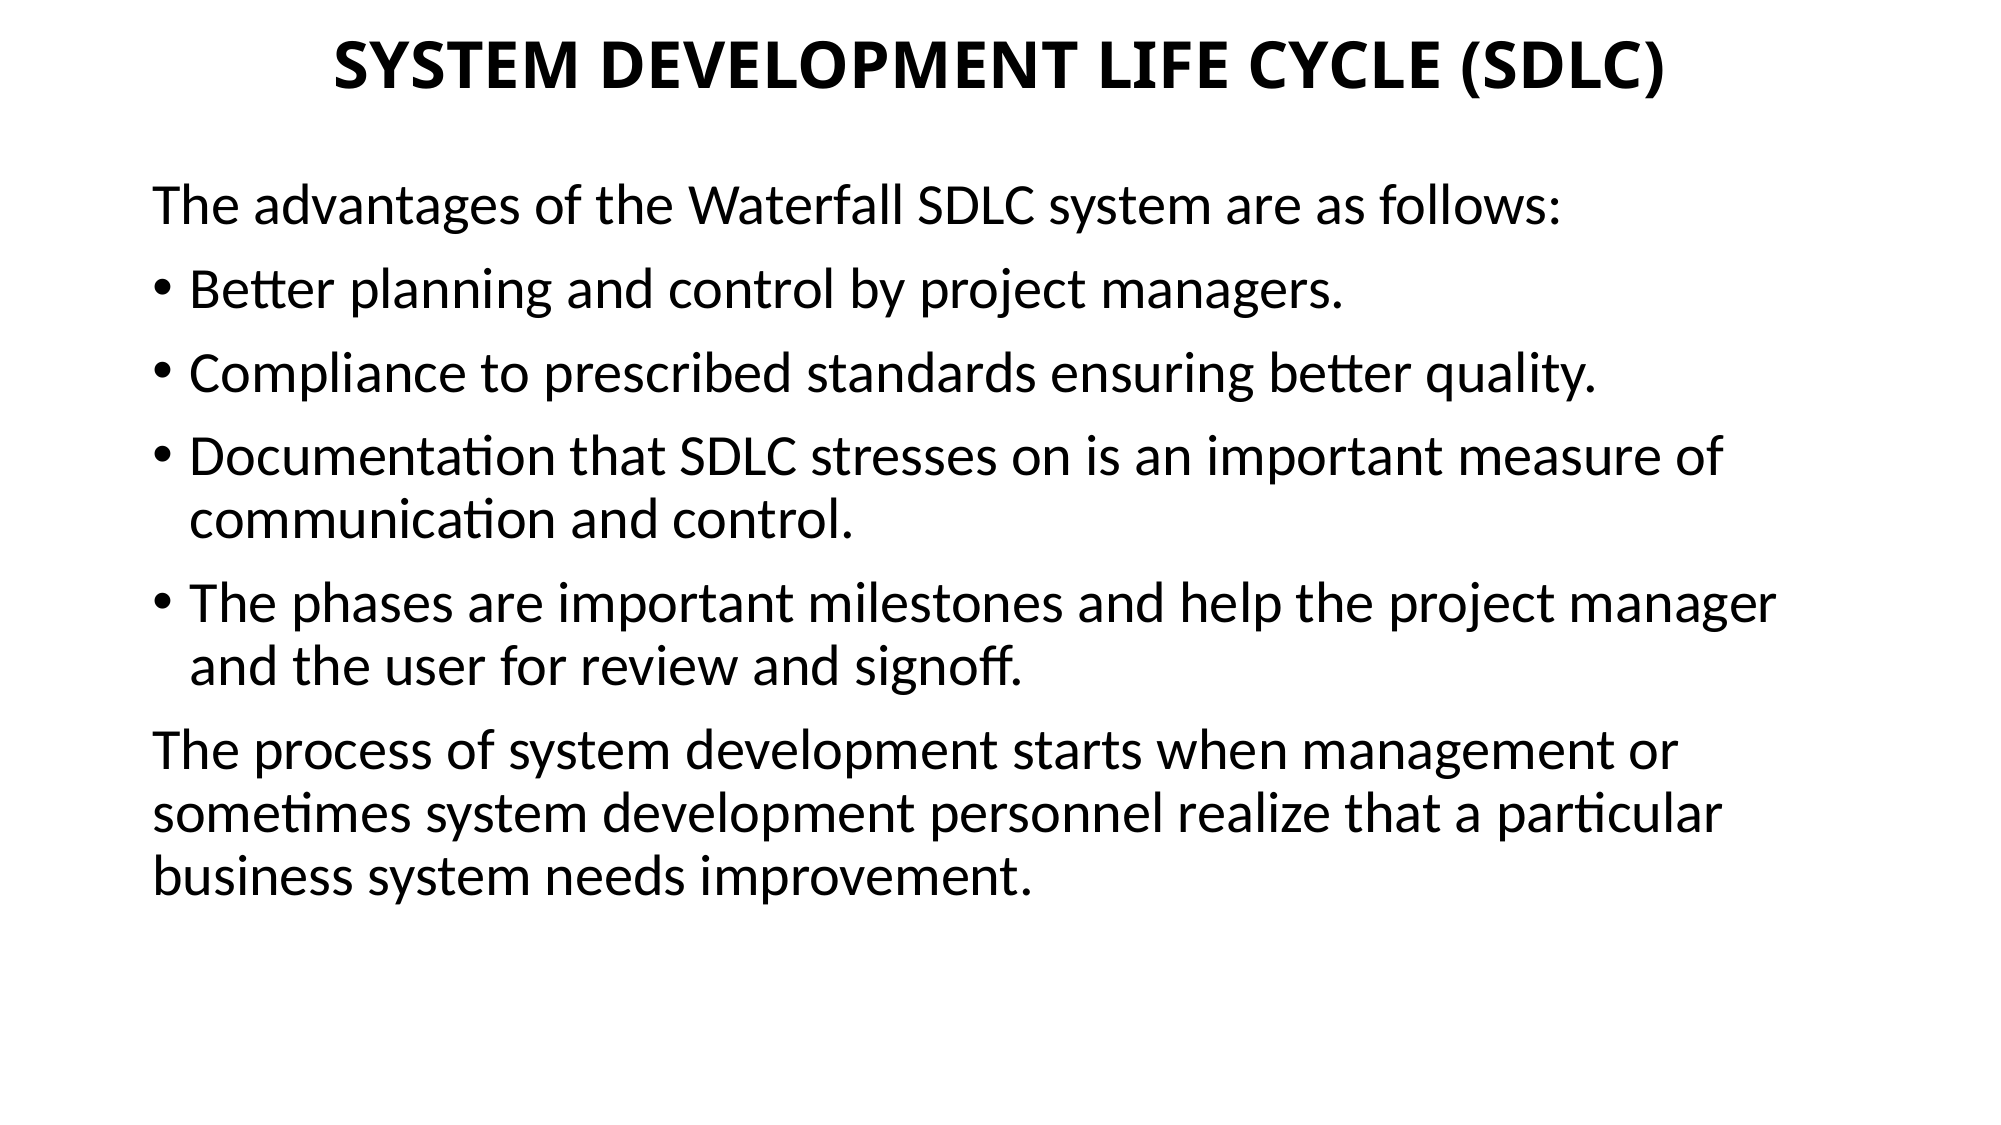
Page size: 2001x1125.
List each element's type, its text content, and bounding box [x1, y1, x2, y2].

title SYSTEM DEVELOPMENT LIFE CYCLE (SDLC) [137, 23, 1863, 166]
list The advantages of the Waterfall SDLC system are as follows: Better planning and control by project managers. Compliance to prescribed standards ensuring better quality. Documentation that SDLC stresses on is an important measure of communication and control. The phases are important milestones and help the project manager and the user for review and signoff. The process of system development starts when management or sometimes system development personnel realize that a particular business system needs improvement. [137, 166, 1863, 1090]
